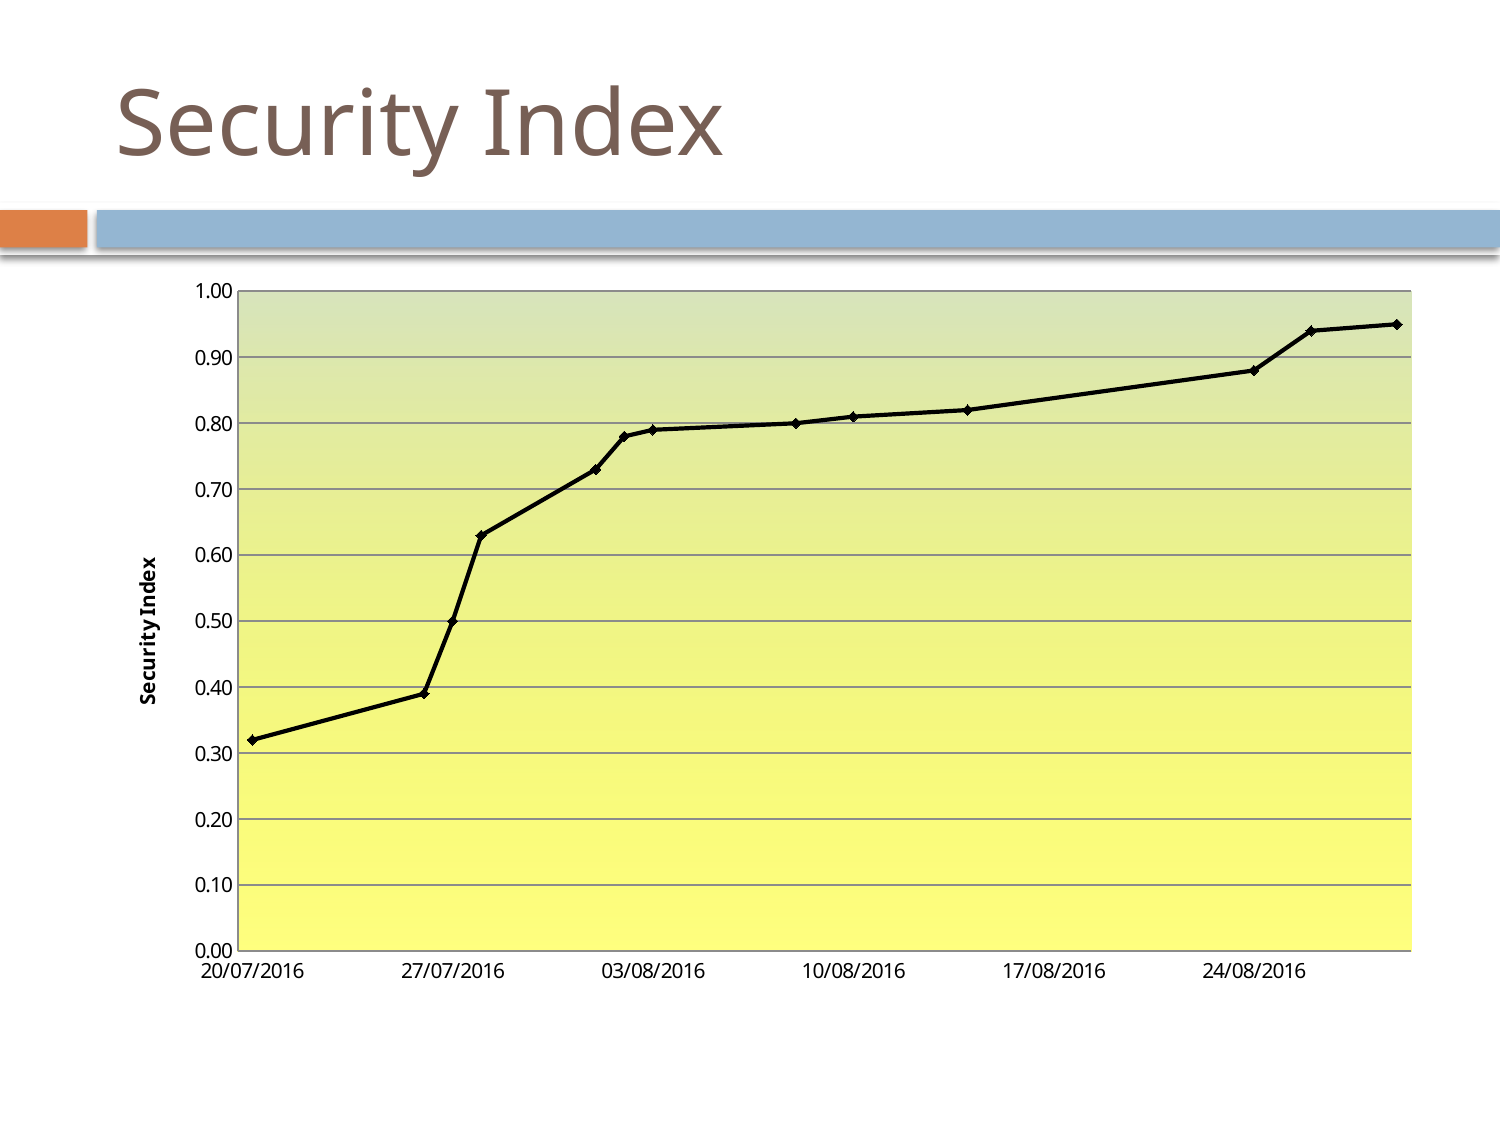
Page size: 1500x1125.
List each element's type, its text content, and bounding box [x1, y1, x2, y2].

title Security Index [100, 37, 1438, 200]
chart [100, 262, 1439, 1001]
